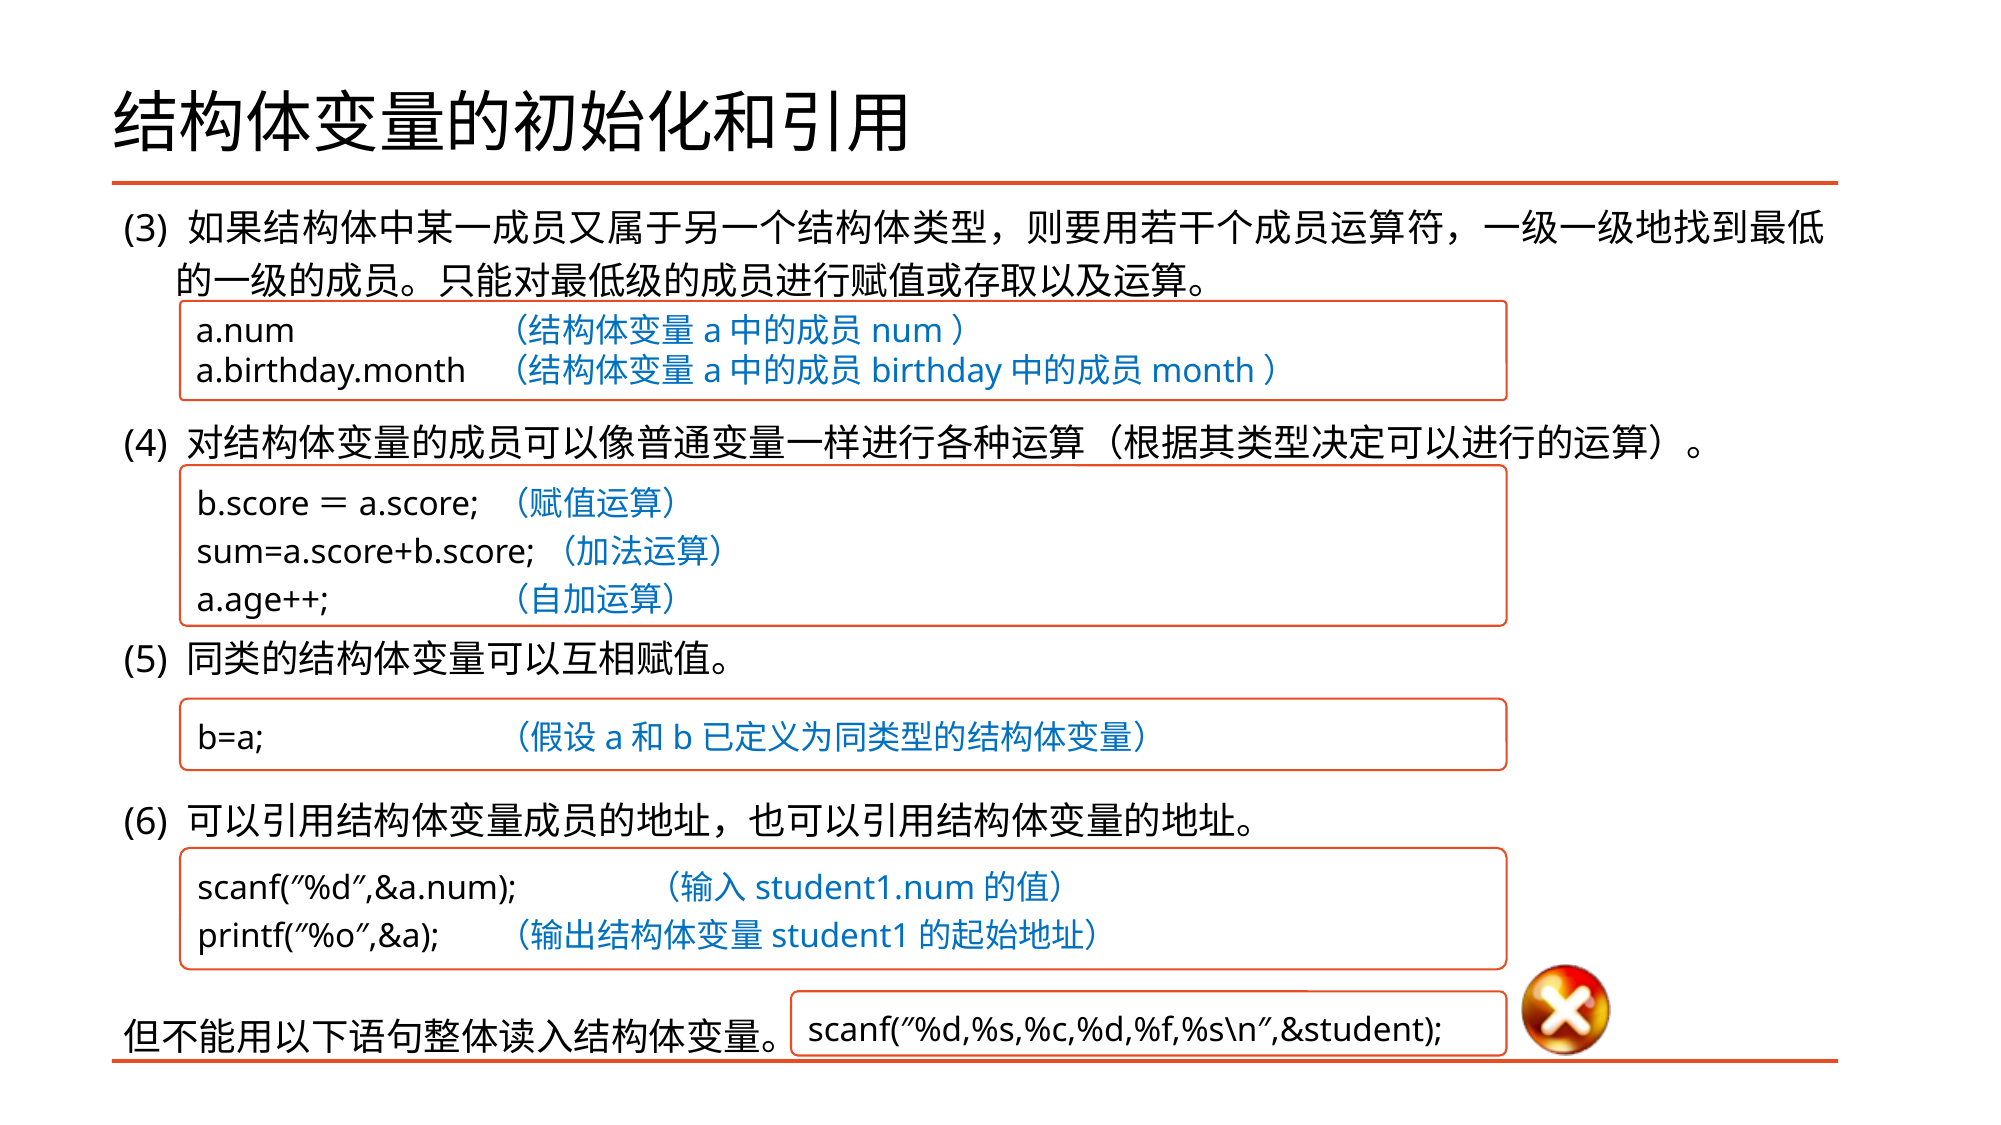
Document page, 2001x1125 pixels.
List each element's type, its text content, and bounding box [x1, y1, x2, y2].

text_box b.score＝a.score; （赋值运算） sum=a.score+b.score;（加法运算） a.age++; （自加运算） [178, 464, 1508, 627]
text_box b=a; （假设a和b已定义为同类型的结构体变量） [178, 697, 1508, 772]
text_box scanf(″%d″,&a.num); （输入student1.num的值） printf(″%o″,&a); （输出结构体变量student1的起始地址） [178, 846, 1508, 971]
picture [1520, 964, 1611, 1056]
text_box a.num （结构体变量a中的成员num） a.birthday.month （结构体变量a中的成员birthday中的成员month） [178, 299, 1508, 402]
title 结构体变量的初始化和引用 [97, 16, 1823, 234]
text_box scanf(″%d,%s,%c,%d,%f,%s\n″,&student); [789, 990, 1508, 1057]
